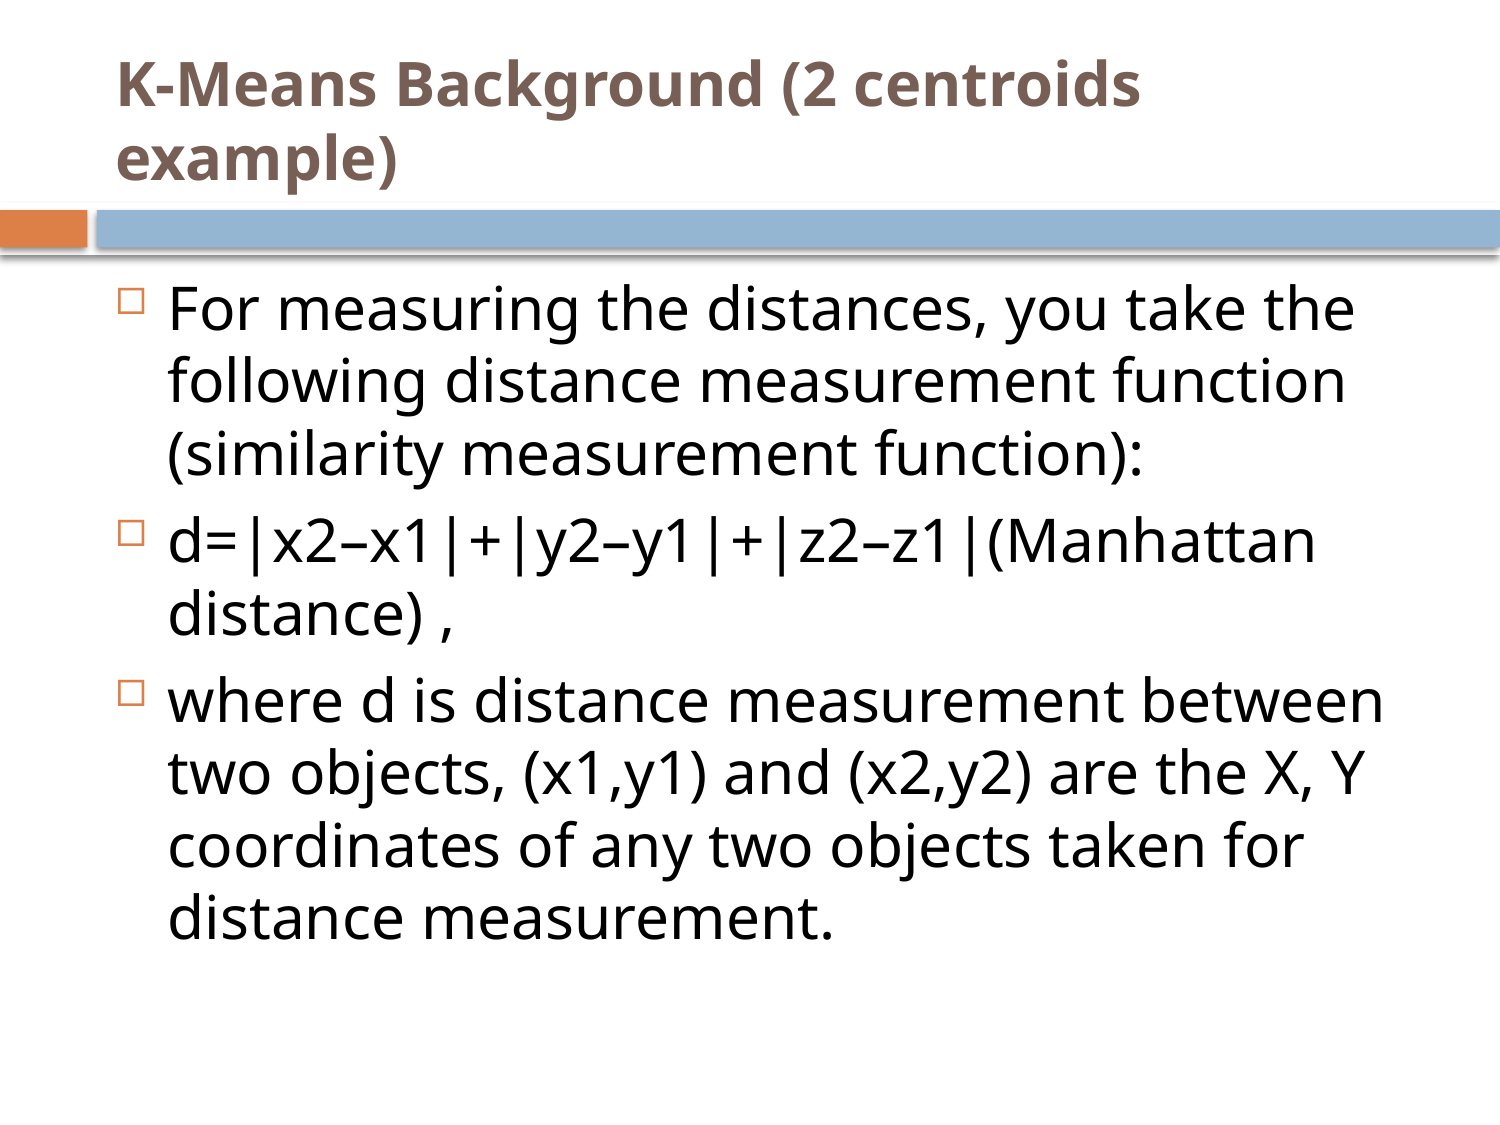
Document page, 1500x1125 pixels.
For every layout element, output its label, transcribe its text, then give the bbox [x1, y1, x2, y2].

title K-Means Background (2 centroids example) [100, 37, 1438, 200]
list For measuring the distances, you take the following distance measurement function (similarity measurement function): d=|x2–x1|+|y2–y1|+|z2–z1|(Manhattan distance) , where d is distance measurement between two objects, (x1,y1) and (x2,y2) are the X, Y coordinates of any two objects taken for distance measurement. [100, 262, 1438, 1063]
